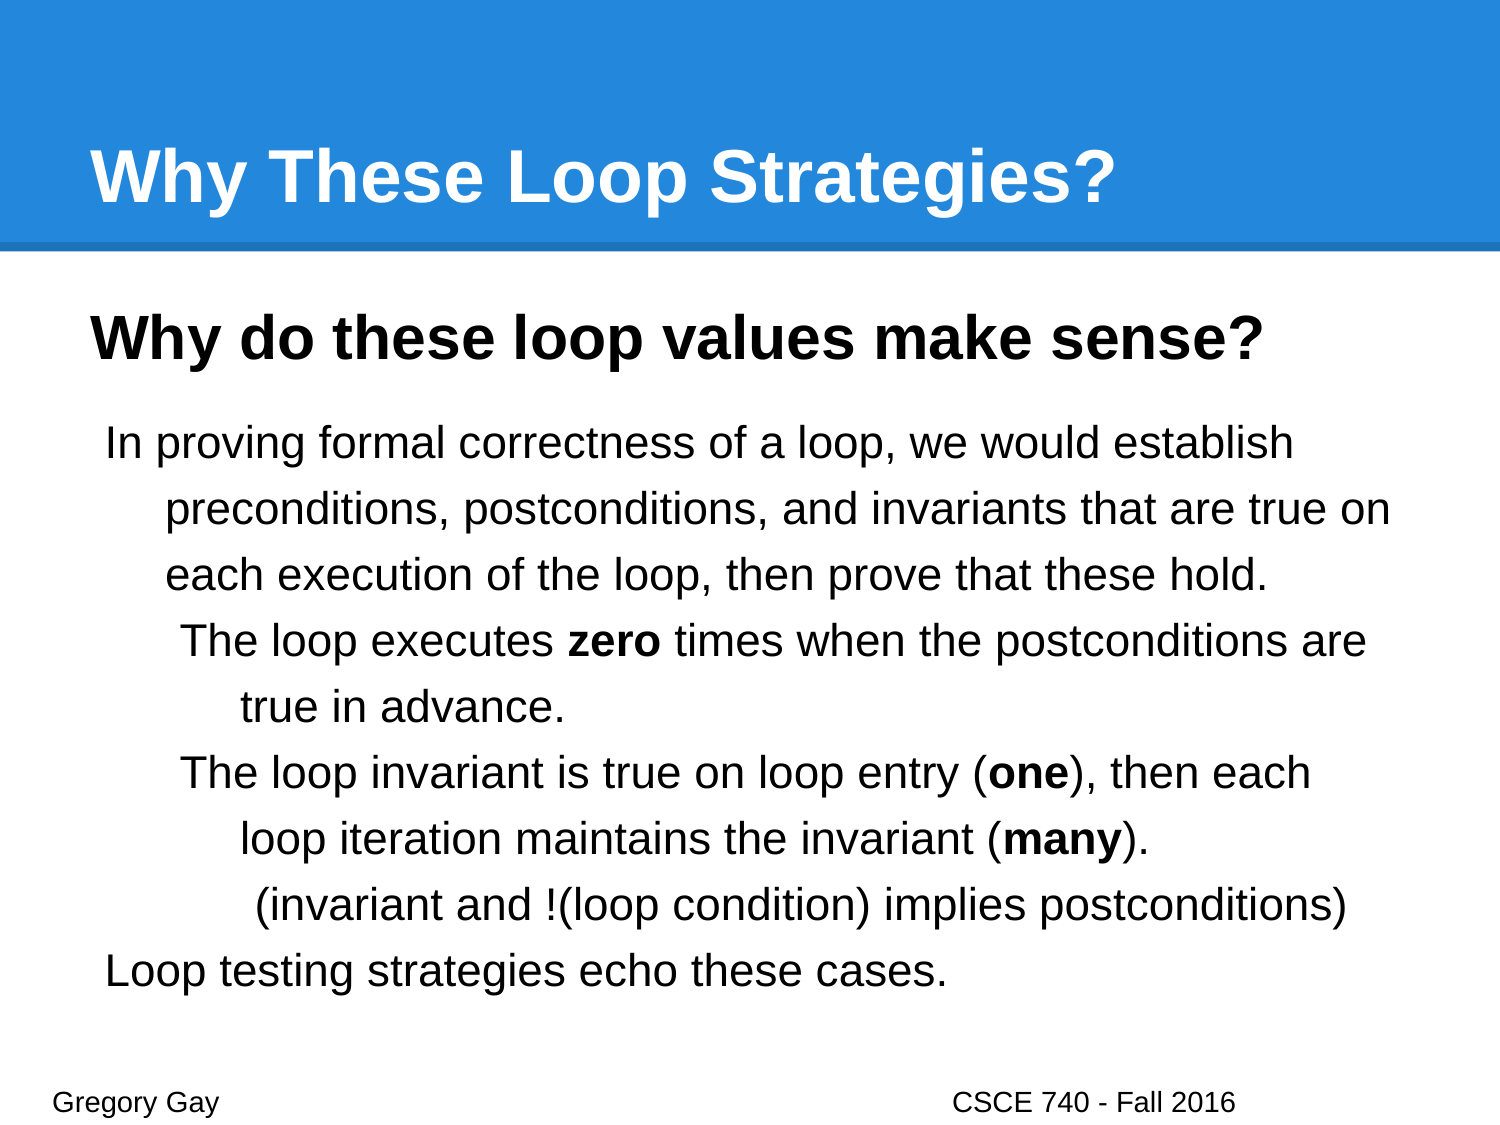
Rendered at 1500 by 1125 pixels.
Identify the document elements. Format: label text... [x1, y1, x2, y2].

title Why These Loop Strategies? [75, 45, 1425, 233]
text_box Gregory Gay CSCE 740 - Fall 2016 16 [37, 1068, 1463, 1114]
list In proving formal correctness of a loop, we would establish preconditions, postconditions, and invariants that are true on each execution of the loop, then prove that these hold. The loop executes zero times when the postconditions are true in advance. The loop invariant is true on loop entry (one), then each loop iteration maintains the invariant (many). (invariant and !(loop condition) implies postconditions) Loop testing strategies echo these cases. [75, 414, 1425, 1068]
list Why do these loop values make sense? [75, 266, 1476, 414]
